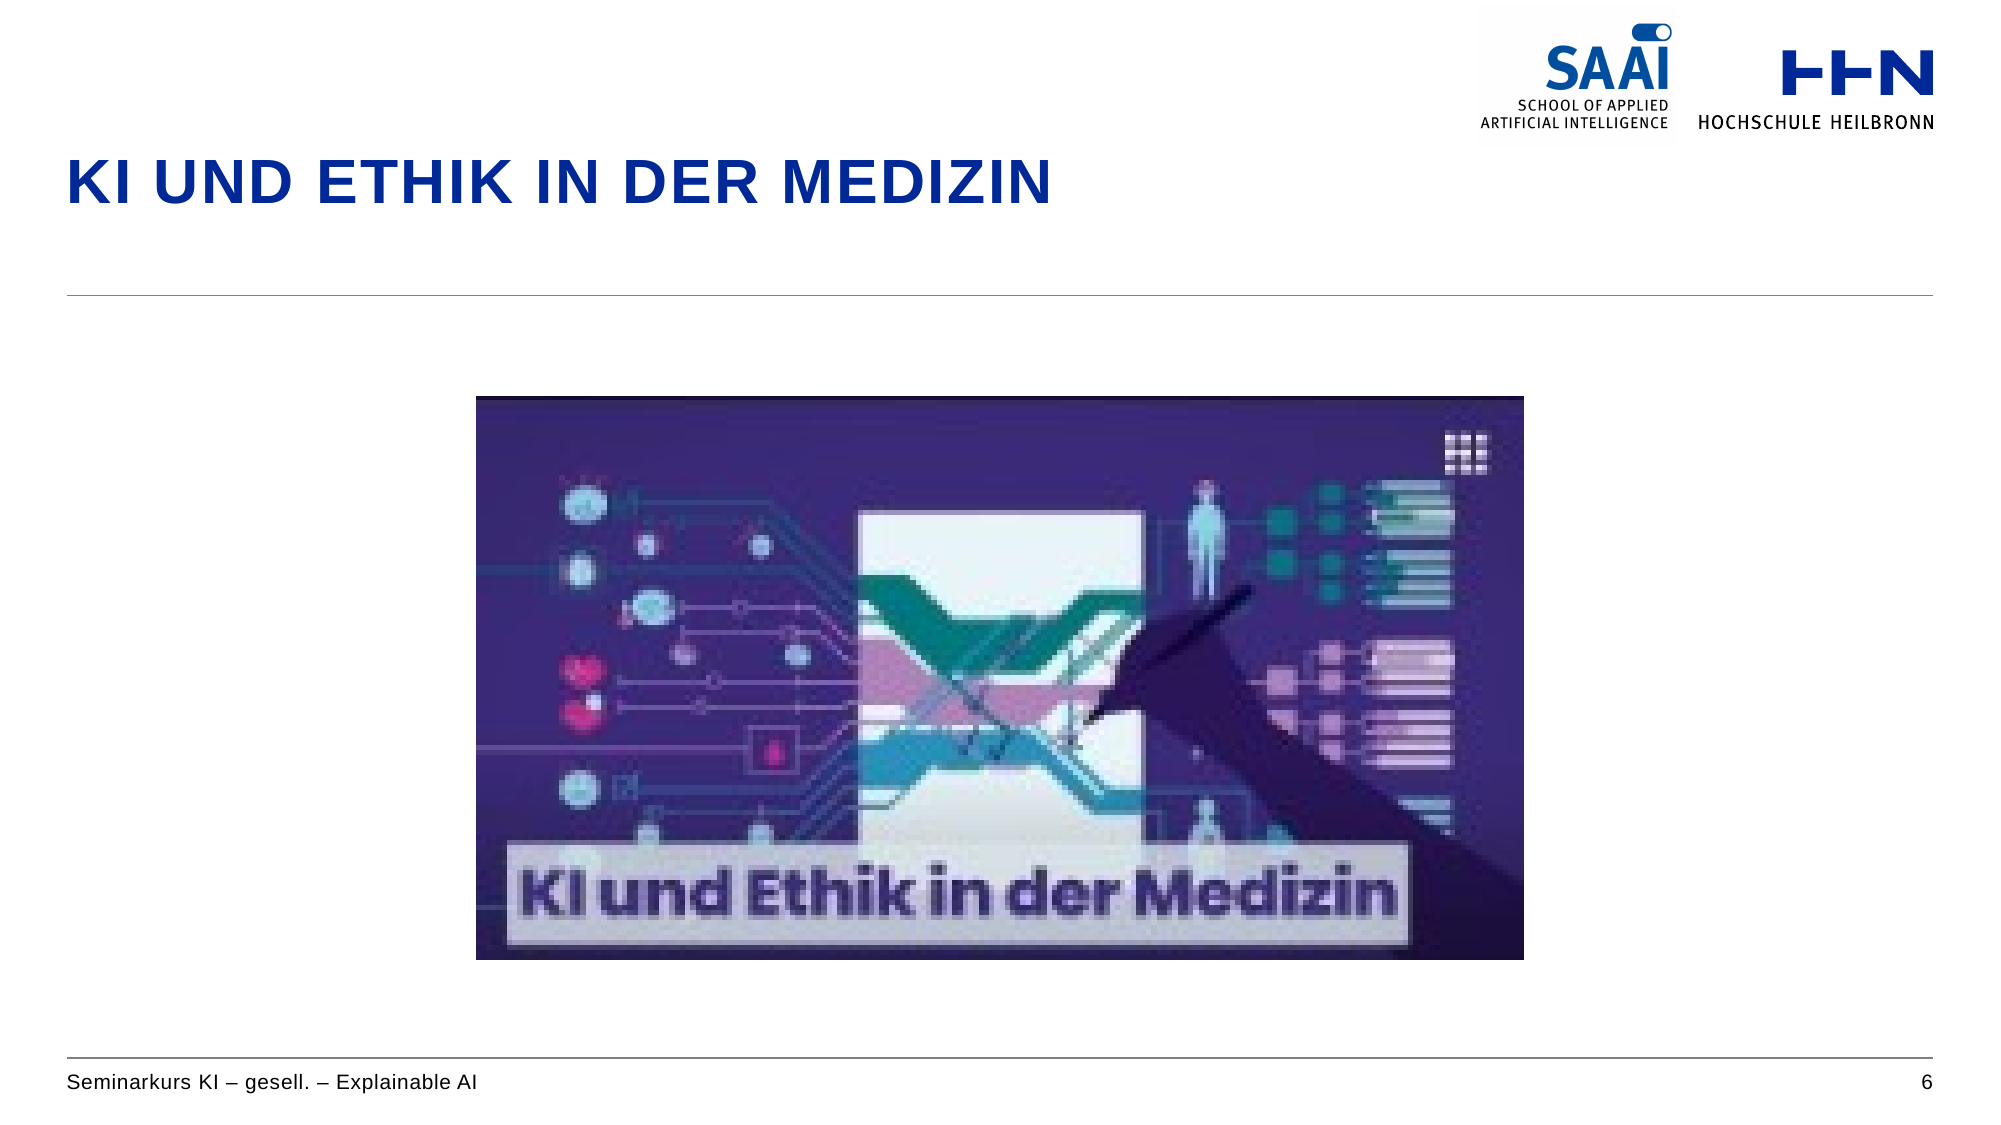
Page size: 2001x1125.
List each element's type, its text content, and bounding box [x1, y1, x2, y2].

footer Seminarkurs KI – gesell. – Explainable AI [66, 1068, 1277, 1105]
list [475, 396, 1525, 961]
picture [1476, 5, 1677, 147]
title KI und Ethik in der Medizin [66, 147, 1933, 290]
slide_number 6 [1621, 1068, 1933, 1105]
